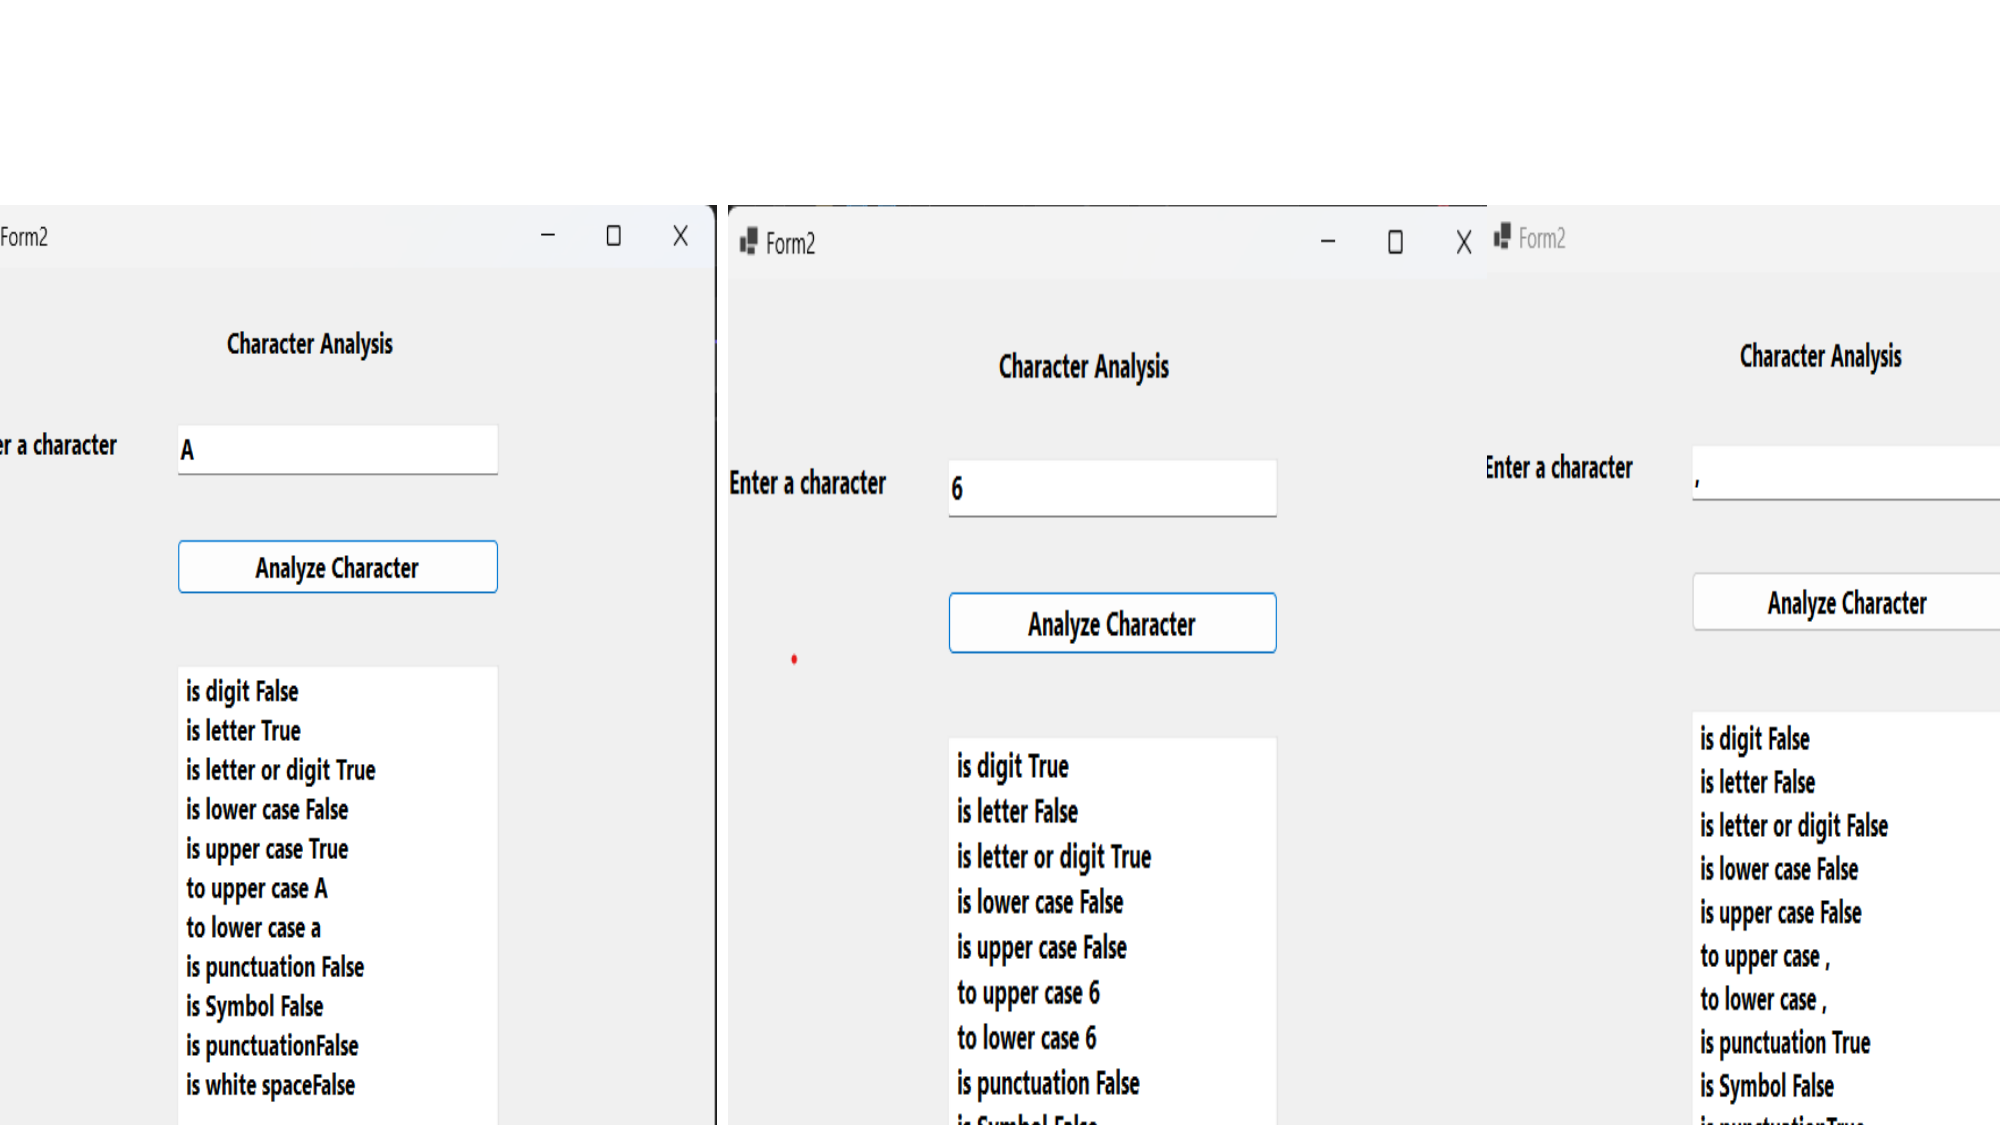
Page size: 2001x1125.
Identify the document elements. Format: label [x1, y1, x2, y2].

picture [728, 205, 2000, 1125]
picture [0, 205, 717, 1125]
